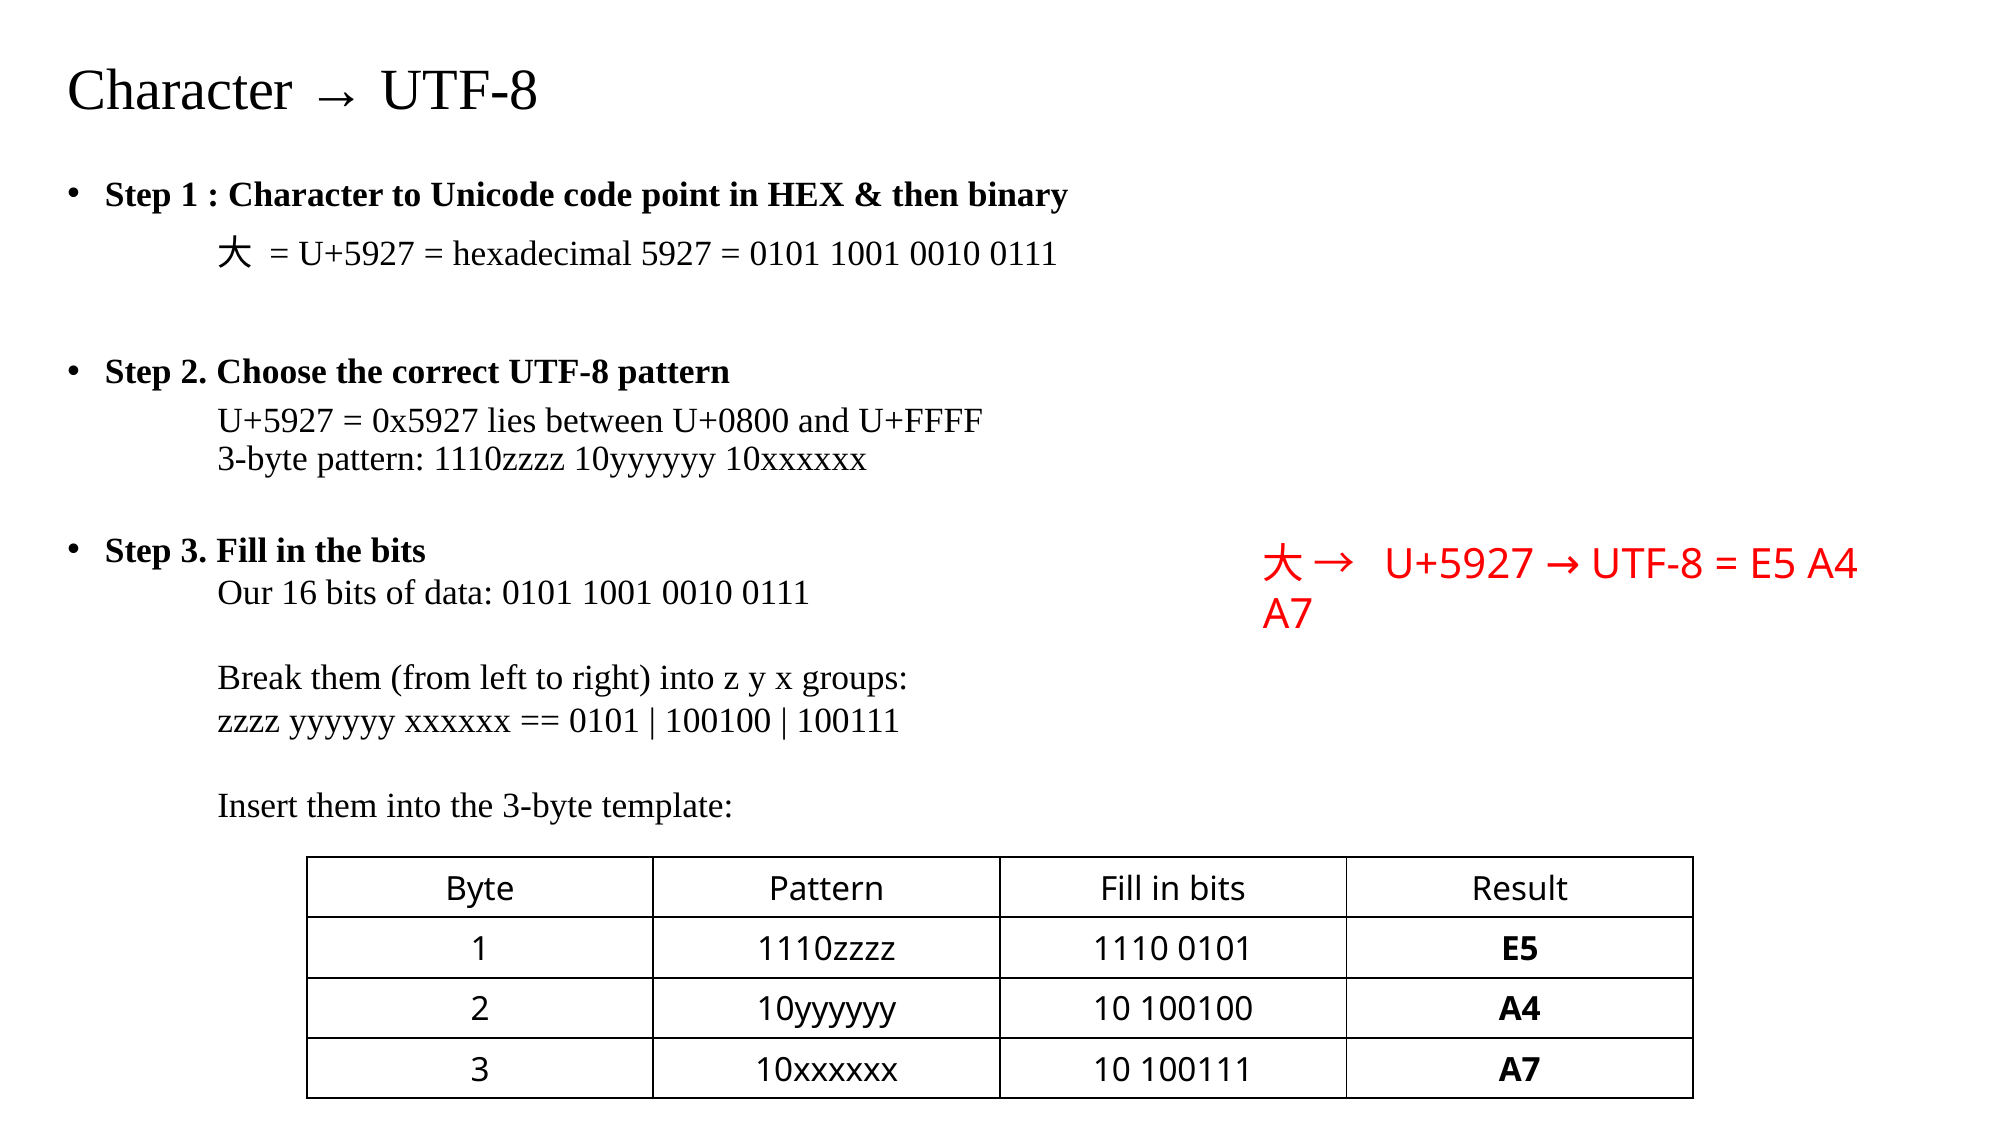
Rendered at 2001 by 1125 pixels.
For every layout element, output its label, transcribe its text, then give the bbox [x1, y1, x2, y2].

table_cell 10xxxxxx [654, 1039, 999, 1097]
table_header Pattern [654, 858, 999, 916]
table_cell A7 [1347, 1039, 1692, 1097]
table_cell 1 [308, 918, 652, 977]
table_cell 10 100111 [1001, 1039, 1346, 1097]
table_cell A4 [1347, 979, 1692, 1037]
table_cell 10 100100 [1001, 979, 1346, 1037]
list Step 1 : Character to Unicode code point in HEX & then binary 大 = U+5927 = hexadecimal 5927 = 0101 1001 0010 0111 Step 2. Choose the correct UTF-8 pattern U+5927 = 0x5927 lies between U+0800 and U+FFFF 3-byte pattern: 1110zzzz 10yyyyyy 10xxxxxx Step 3. Fill in the bits Our 16 bits of data: 0101 1001 0010 0111 Break them (from left to right) into z y x groups: zzzz yyyyyy xxxxxx == 0101 | 100100 | 100111 Insert them into the 3-byte template: [52, 168, 1871, 856]
table_cell 2 [308, 979, 652, 1037]
table_cell 1110zzzz [654, 918, 999, 977]
table_header Result [1347, 858, 1692, 916]
title Character → UTF-8 [52, 47, 1581, 133]
table_header Fill in bits [1001, 858, 1346, 916]
table_cell 10yyyyyy [654, 979, 999, 1037]
table_cell 1110 0101 [1001, 918, 1346, 977]
table_cell E5 [1347, 918, 1692, 977]
text_box 大 → U+5927 → UTF-8 = E5 A4 A7 [1248, 529, 1913, 645]
table_header Byte [308, 858, 652, 916]
table_cell 3 [308, 1039, 652, 1097]
